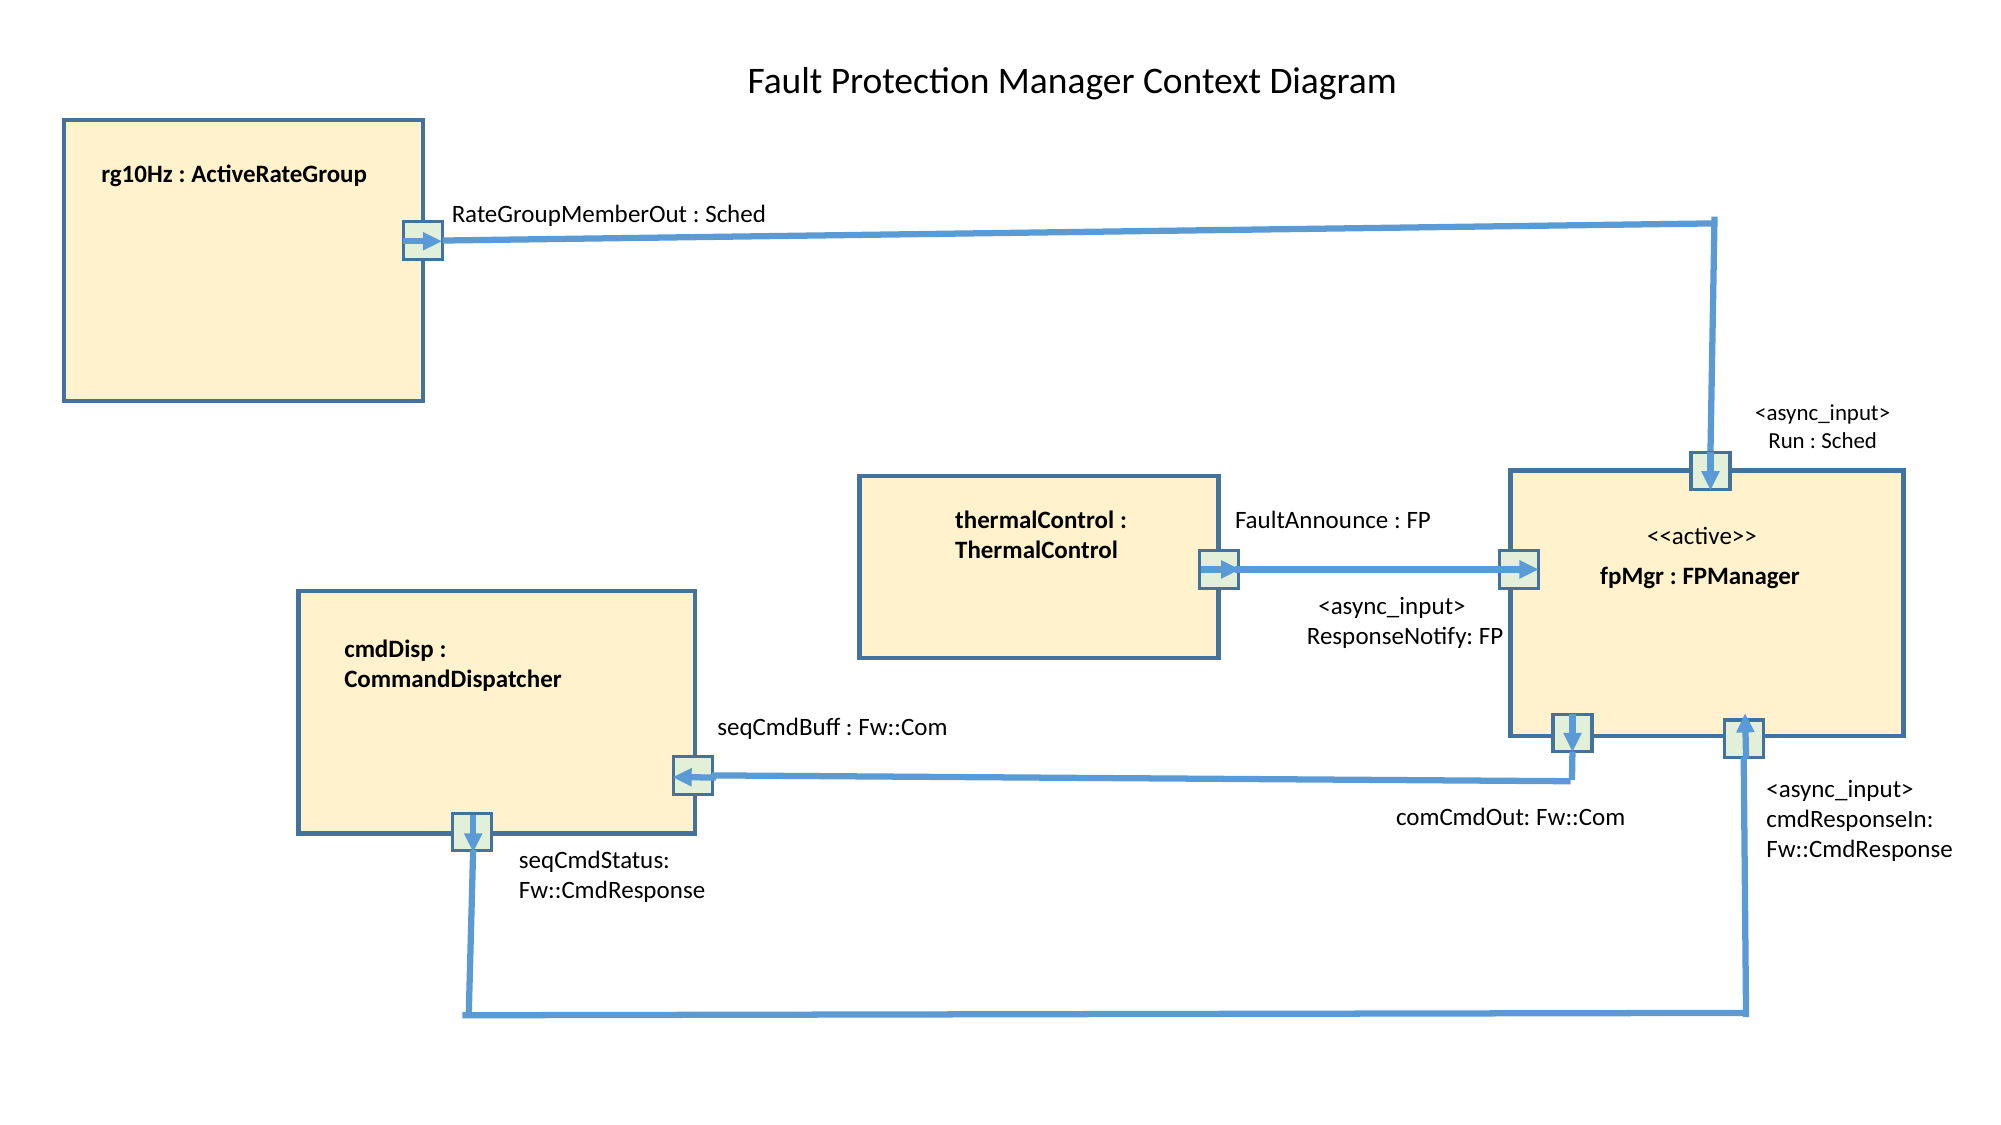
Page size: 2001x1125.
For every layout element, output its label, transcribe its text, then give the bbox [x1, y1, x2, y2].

text_box [1509, 469, 1905, 737]
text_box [1743, 757, 1747, 1018]
text_box <async_input> cmdResponseIn: Fw::CmdResponse [1751, 765, 1984, 871]
text_box seqCmdStatus: Fw::CmdResponse [504, 836, 760, 912]
text_box [63, 119, 424, 402]
text_box FaultAnnounce : FP [1220, 495, 1456, 541]
text_box rg10Hz : ActiveRateGroup [86, 150, 409, 195]
text_box [672, 756, 713, 777]
text_box [298, 590, 696, 834]
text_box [712, 775, 1571, 782]
text_box [1198, 550, 1239, 589]
text_box <<active>> [1632, 511, 1772, 557]
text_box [1710, 216, 1715, 452]
text_box [403, 242, 444, 260]
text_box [442, 223, 1710, 241]
text_box [858, 475, 1219, 659]
text_box cmdDisp : CommandDispatcher [329, 625, 679, 701]
text_box [1498, 550, 1539, 569]
text_box [1749, 719, 1764, 758]
text_box [1552, 713, 1593, 753]
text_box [1690, 452, 1730, 490]
text_box [451, 812, 492, 852]
text_box [672, 778, 713, 795]
text_box seqCmdBuff : Fw::Com [702, 703, 1015, 748]
text_box <async_input> ResponseNotify: FP [1269, 582, 1546, 658]
text_box comCmdOut: Fw::Com [1381, 792, 1693, 838]
text_box [403, 221, 442, 240]
text_box [1723, 719, 1742, 758]
text_box thermalControl : ThermalControl [940, 495, 1156, 571]
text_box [462, 1012, 1743, 1016]
text_box fpMgr : FPManager [1585, 551, 1834, 597]
text_box [1498, 570, 1539, 582]
text_box <async_input> Run : Sched [1738, 390, 1907, 461]
text_box RateGroupMemberOut : Sched [437, 189, 843, 235]
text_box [468, 850, 474, 1012]
text_box Fault Protection Manager Context Diagram [732, 48, 1437, 109]
